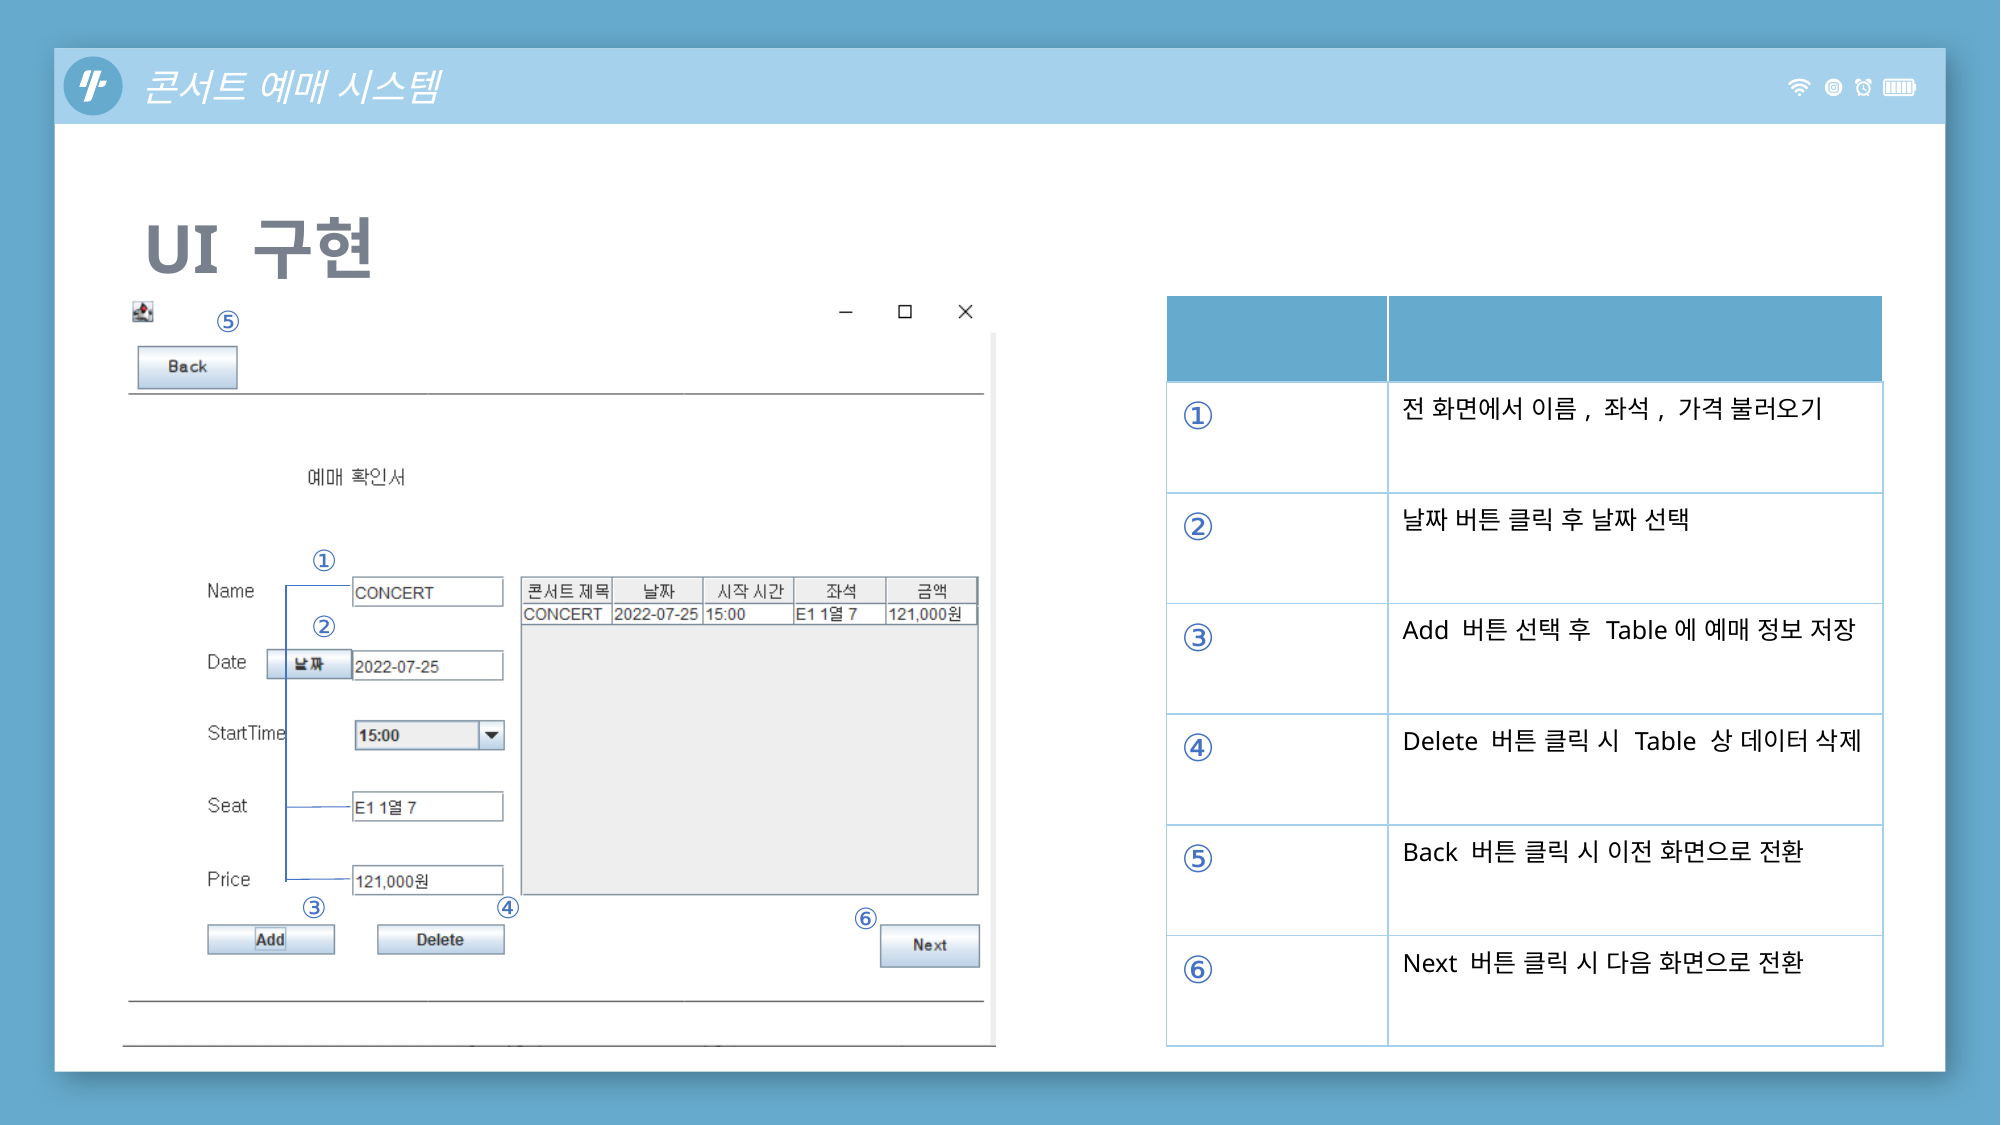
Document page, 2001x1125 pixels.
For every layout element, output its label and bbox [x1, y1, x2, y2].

text_box [54, 48, 1946, 1072]
picture [122, 295, 996, 1047]
